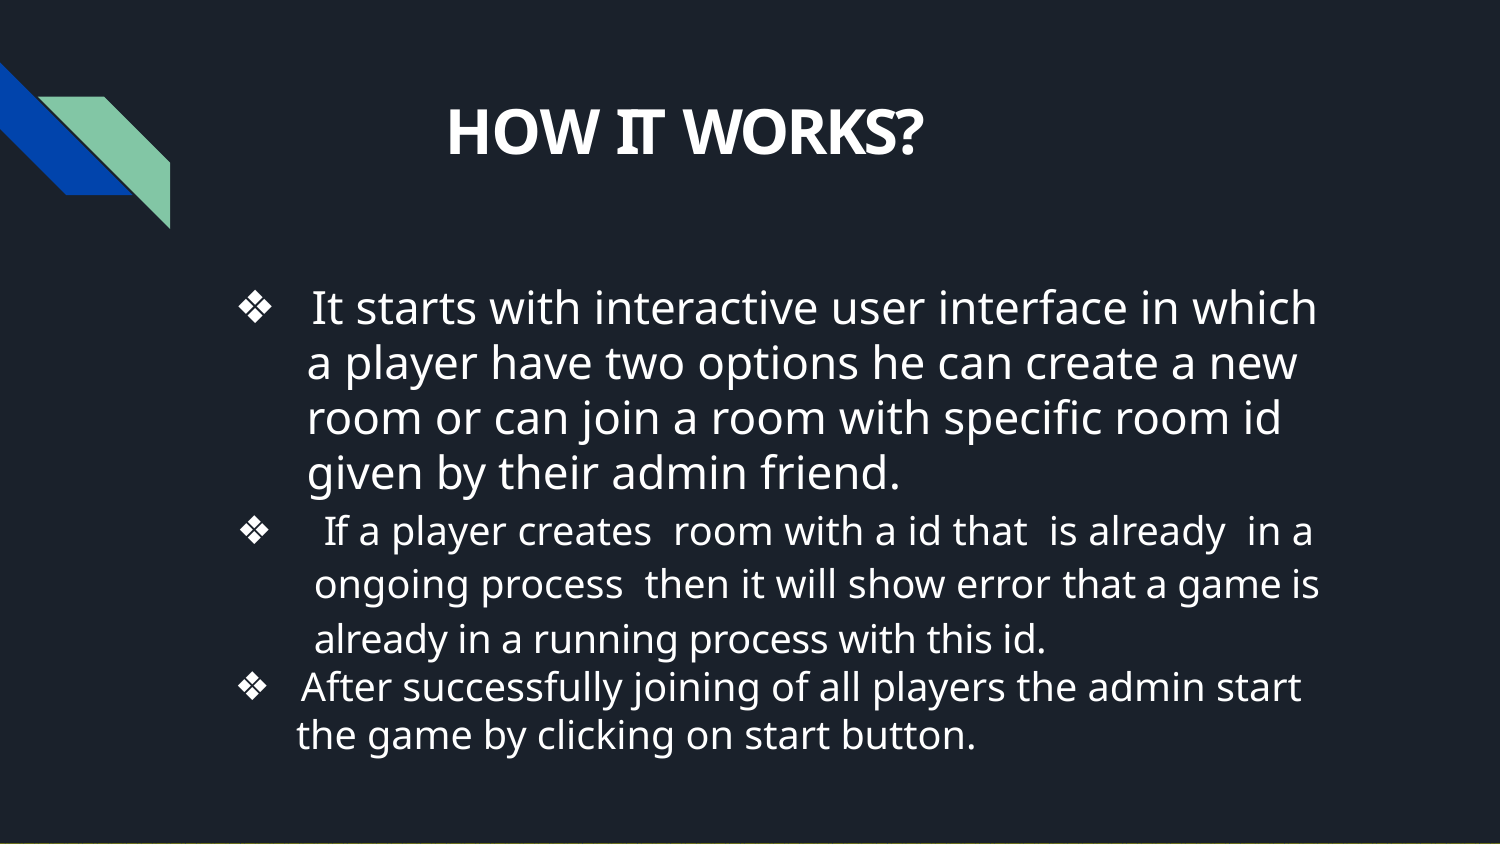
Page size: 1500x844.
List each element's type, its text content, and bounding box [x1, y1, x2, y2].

text_box It starts with interactive user interface in which a player have two options he can create a new room or can join a room with specific room id given by their admin friend. If a player creates room with a id that is already in a ongoing process then it will show error that a game is already in a running process with this id. After successfully joining of all players the admin start the game by clicking on start button. [234, 276, 1455, 758]
title HOW IT WORKS? [442, 89, 1000, 233]
